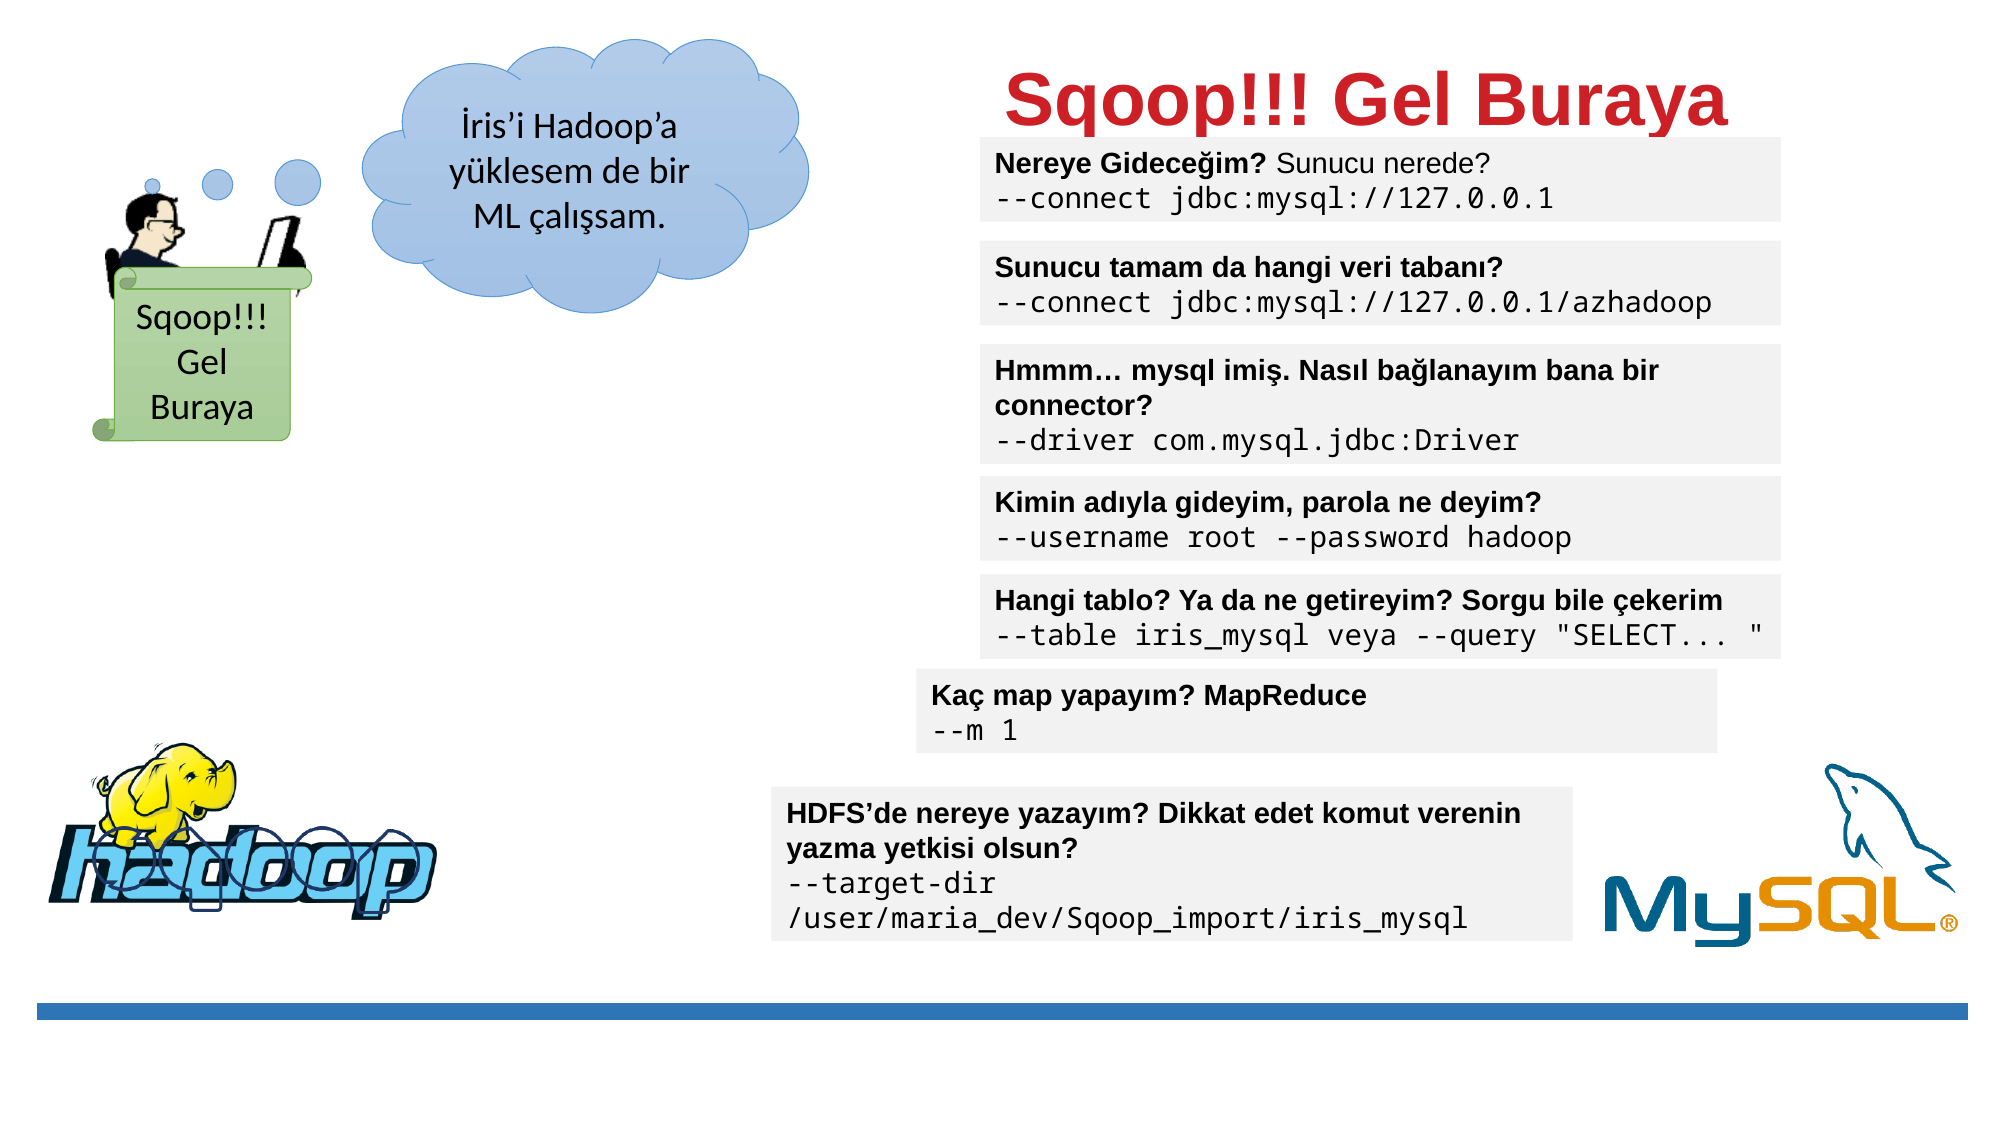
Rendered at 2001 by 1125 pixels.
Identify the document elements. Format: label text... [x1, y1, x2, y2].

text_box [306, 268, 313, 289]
title Sqoop!!! Gel Buraya [952, 32, 1782, 150]
text_box İris’i Hadoop’a yüklesem de bir ML çalışsam. [361, 39, 810, 314]
text_box Kaç map yapayım? MapReduce --m 1 [916, 668, 1718, 754]
text_box Hangi tablo? Ya da ne getireyim? Sorgu bile çekerim --table iris_mysql veya --query "SELECT... " [979, 574, 1781, 659]
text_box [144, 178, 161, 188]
picture [1604, 763, 1958, 947]
text_box Nereye Gideceğim? Sunucu nerede? --connect jdbc:mysql://127.0.0.1 [979, 137, 1781, 222]
picture [37, 742, 437, 937]
text_box Sunucu tamam da hangi veri tabanı? --connect jdbc:mysql://127.0.0.1/azhadoop [979, 240, 1781, 326]
text_box İris’i Hadoop’a yüklesem de bir ML çalışsam. [274, 159, 322, 205]
text_box HDFS’de nereye yazayım? Dikkat edet komut verenin yazma yetkisi olsun? --target-dir /user/maria_dev/Sqoop_import/iris_mysql [771, 786, 1573, 942]
text_box Hmmm… mysql imiş. Nasıl bağlanayım bana bir connector? --driver com.mysql.jdbc:Driver [979, 344, 1781, 464]
text_box Kimin adıyla gideyim, parola ne deyim? --username root --password hadoop [979, 476, 1781, 561]
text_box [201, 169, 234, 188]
text_box Sqoop!!! Gel Buraya [92, 383, 291, 442]
picture [105, 188, 306, 383]
